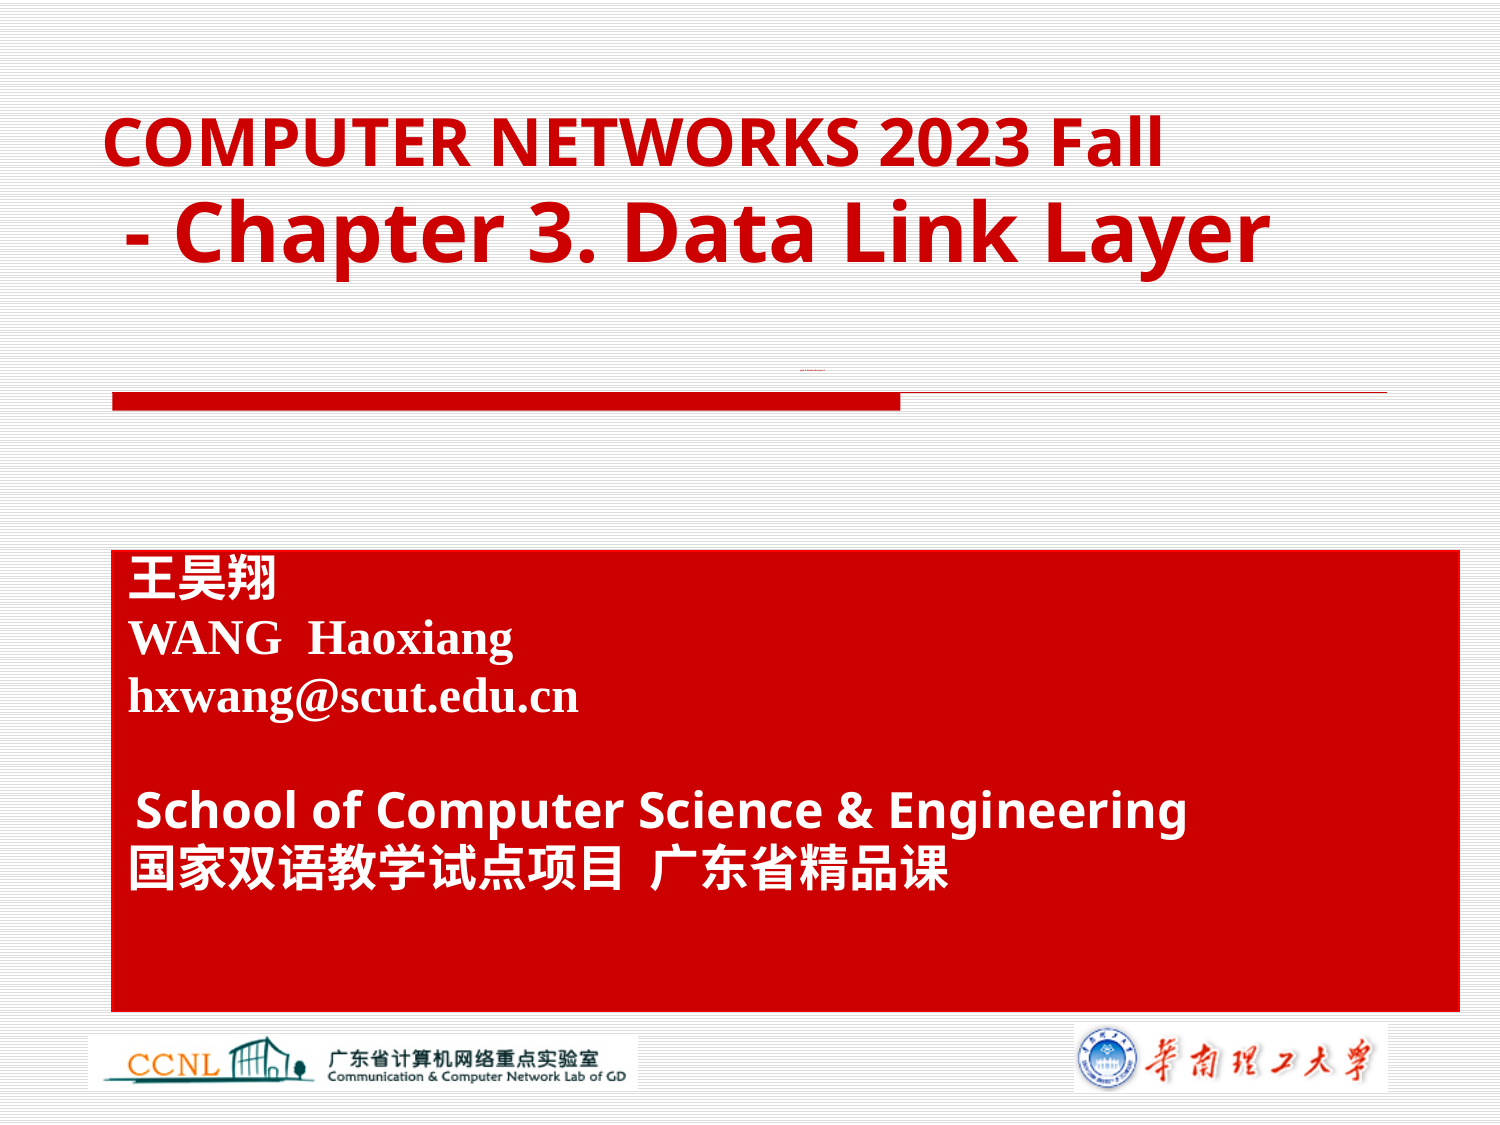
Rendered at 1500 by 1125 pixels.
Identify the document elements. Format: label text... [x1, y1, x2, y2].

picture [88, 1034, 638, 1090]
text_box COMPUTER NETWORKS 2023 Fall - Chapter 3. Data Link Layer pter 3. Data Link Layer 2 [86, 92, 1333, 397]
picture [1074, 1024, 1388, 1092]
subtitle 王昊翔 WANG Haoxiang hxwang@scut.edu.cn School of Computer Science & Engineering 国家双语教学试点项目 广东省精品课 [111, 550, 1460, 1012]
